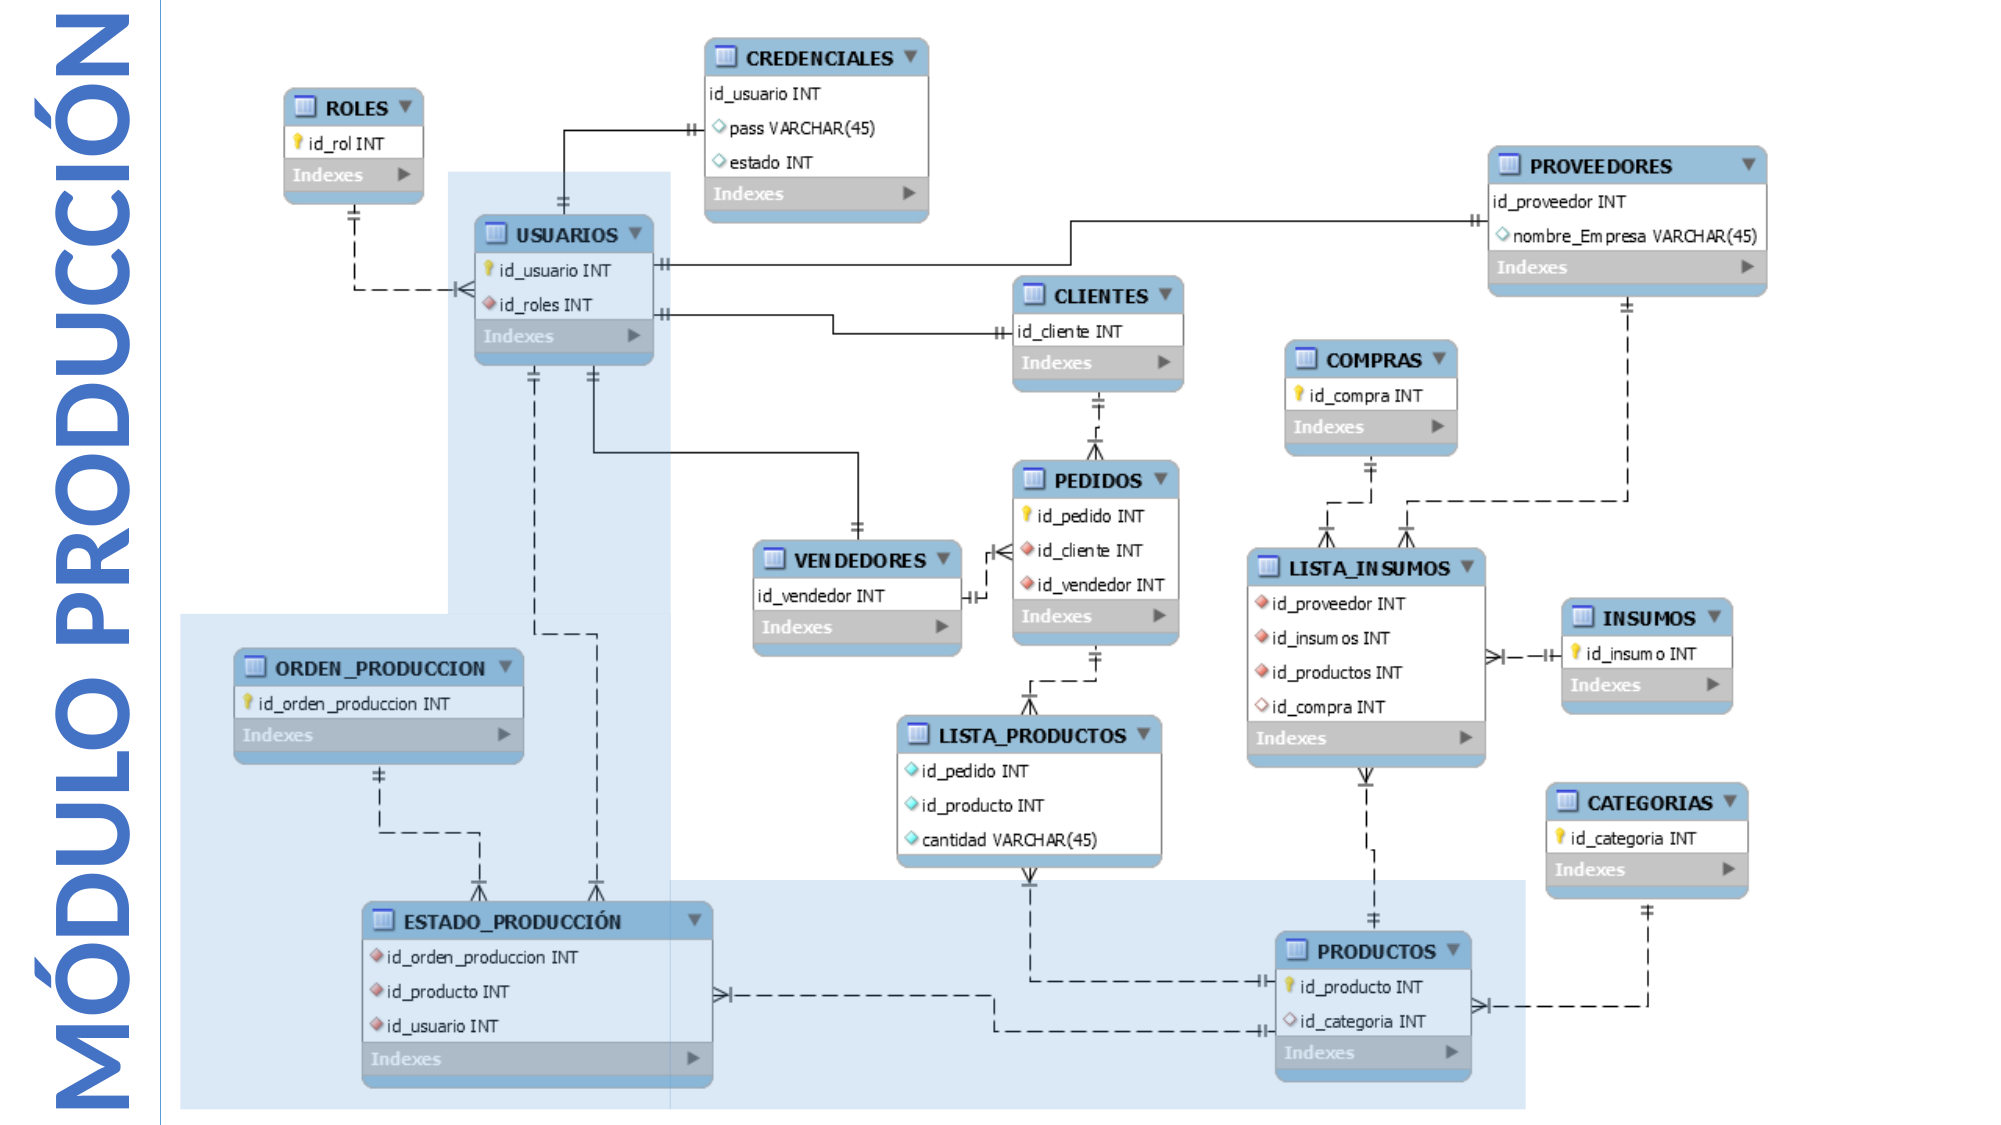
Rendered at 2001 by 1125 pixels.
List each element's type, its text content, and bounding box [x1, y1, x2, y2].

text_box [668, 1103, 1527, 1110]
text_box MÓDULO PRODUCCIÓN [9, 0, 160, 1125]
text_box [179, 613, 668, 1110]
picture [218, 22, 1782, 1103]
